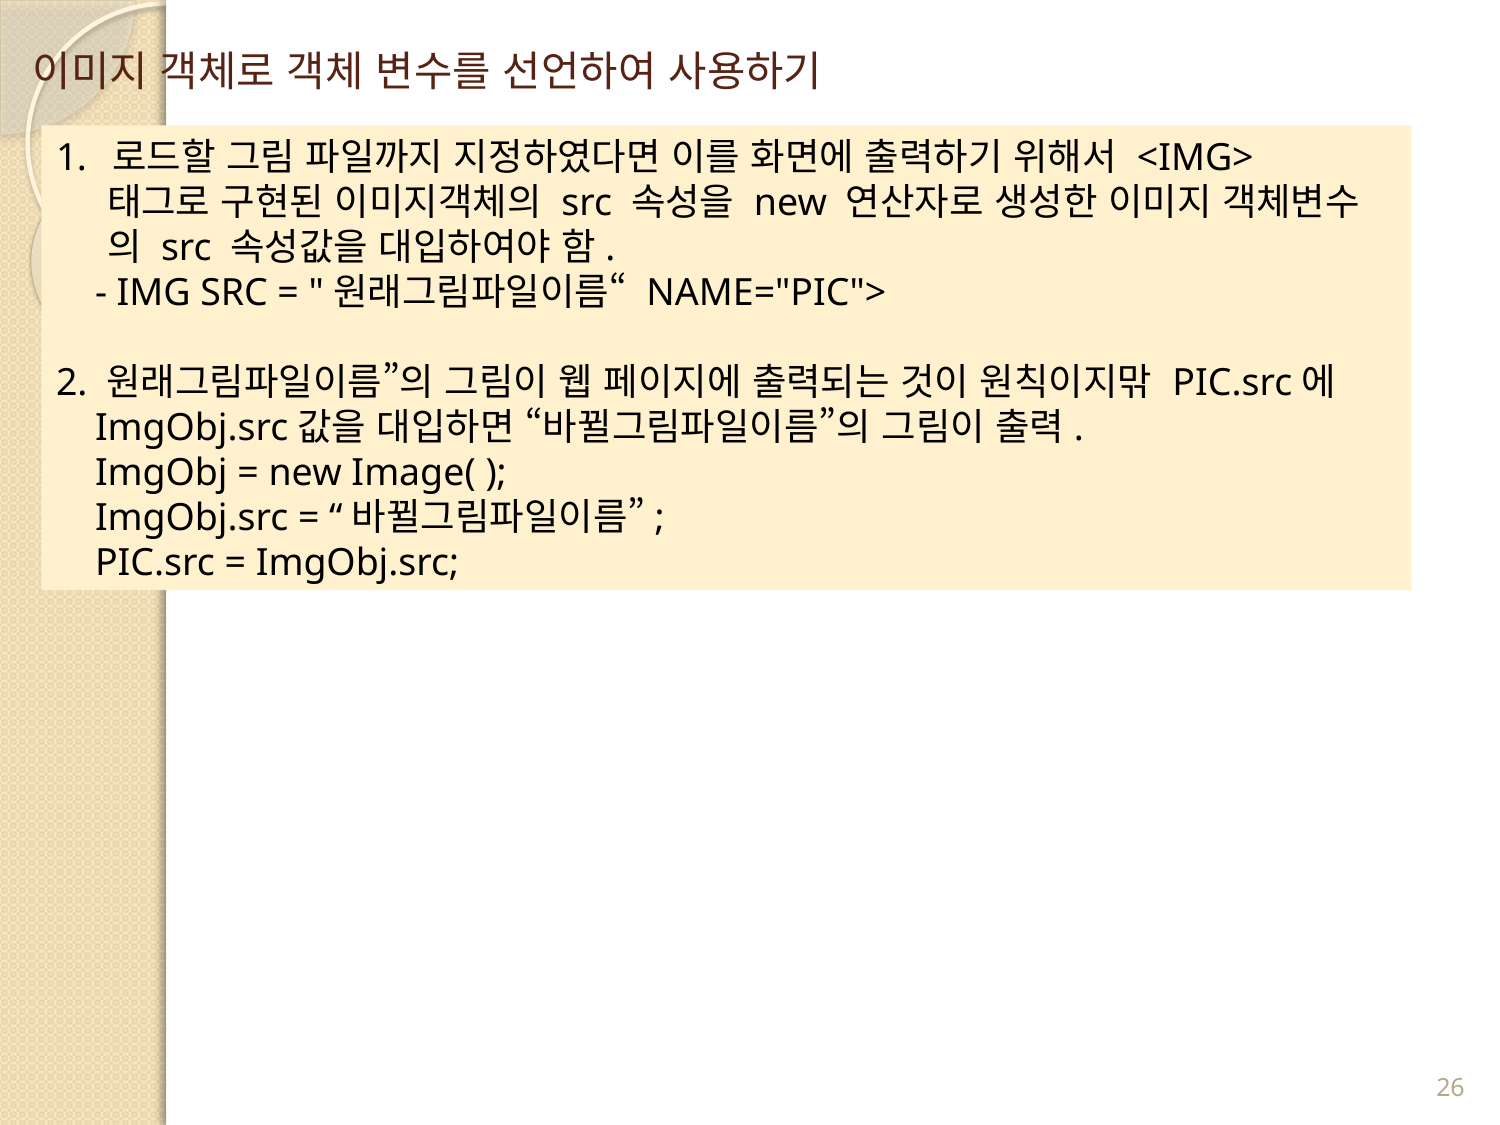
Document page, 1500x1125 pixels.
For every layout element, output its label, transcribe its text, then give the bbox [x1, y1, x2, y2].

text_box 로드할 그림 파일까지 지정하였다면 이를 화면에 출력하기 위해서 <IMG> 태그로 구현된 이미지객체의 src 속성을 new 연산자로 생성한 이미지 객체변수 의 src 속성값을 대입하여야 함. - IMG SRC = "원래그림파일이름“ NAME="PIC"> 2. 원래그림파일이름”의 그림이 웹 페이지에 출력되는 것이 원칙이지맊 PIC.src에 ImgObj.src값을 대입하면 “바뀔그림파일이름”의 그림이 출력. ImgObj = new Image( ); ImgObj.src = “바뀔그림파일이름”; PIC.src = ImgObj.src; [41, 125, 1412, 591]
slide_number 26 [1413, 1034, 1488, 1113]
title 이미지 객체로 객체 변수를 선언하여 사용하기 [17, 0, 1258, 102]
